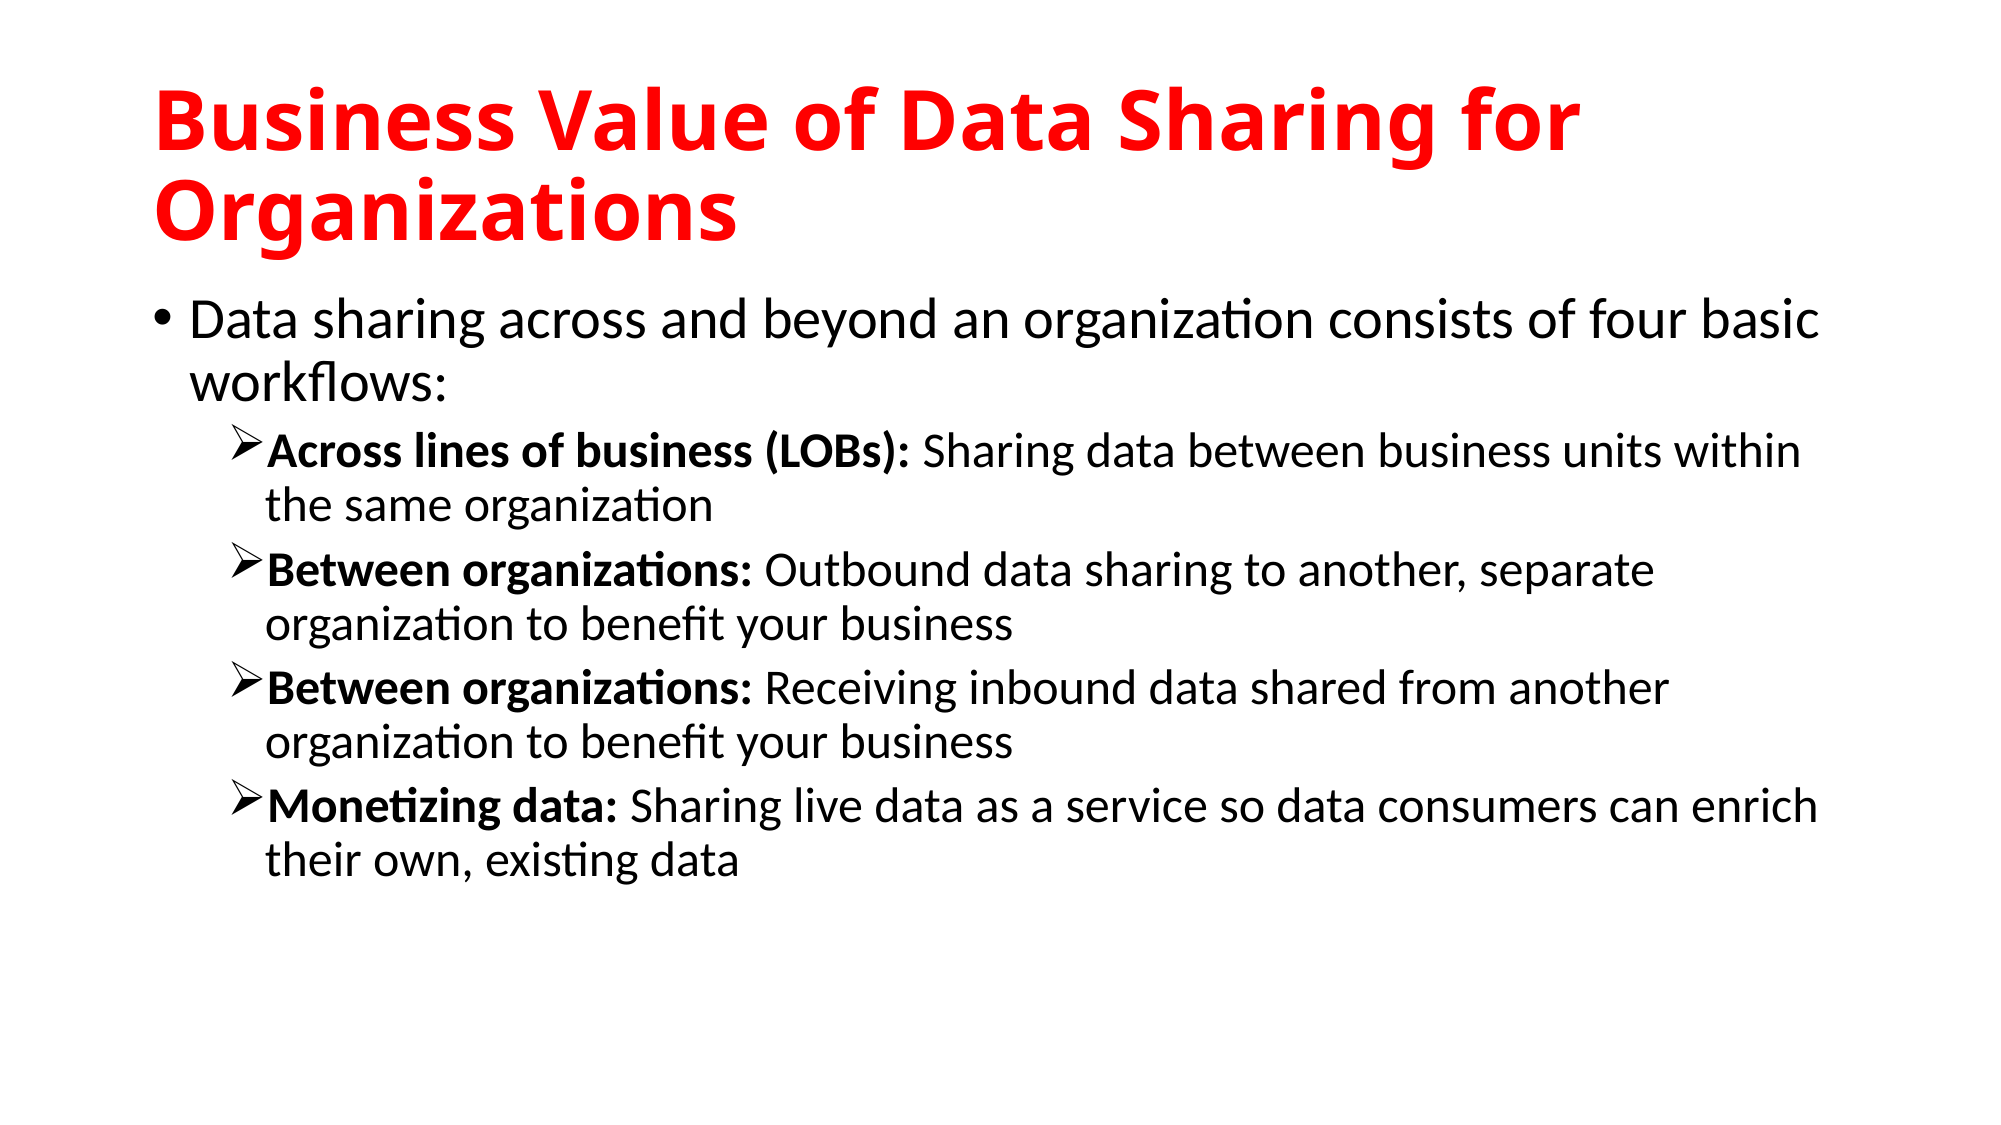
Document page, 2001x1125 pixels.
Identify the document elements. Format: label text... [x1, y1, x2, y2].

list Data sharing across and beyond an organization consists of four basic workflows: Across lines of business (LOBs): Sharing data between business units within the same organization Between organizations: Outbound data sharing to another, separate organization to benefit your business Between organizations: Receiving inbound data shared from another organization to benefit your business Monetizing data: Sharing live data as a service so data consumers can enrich their own, existing data [137, 281, 1863, 995]
title Business Value of Data Sharing for Organizations [137, 59, 1863, 278]
